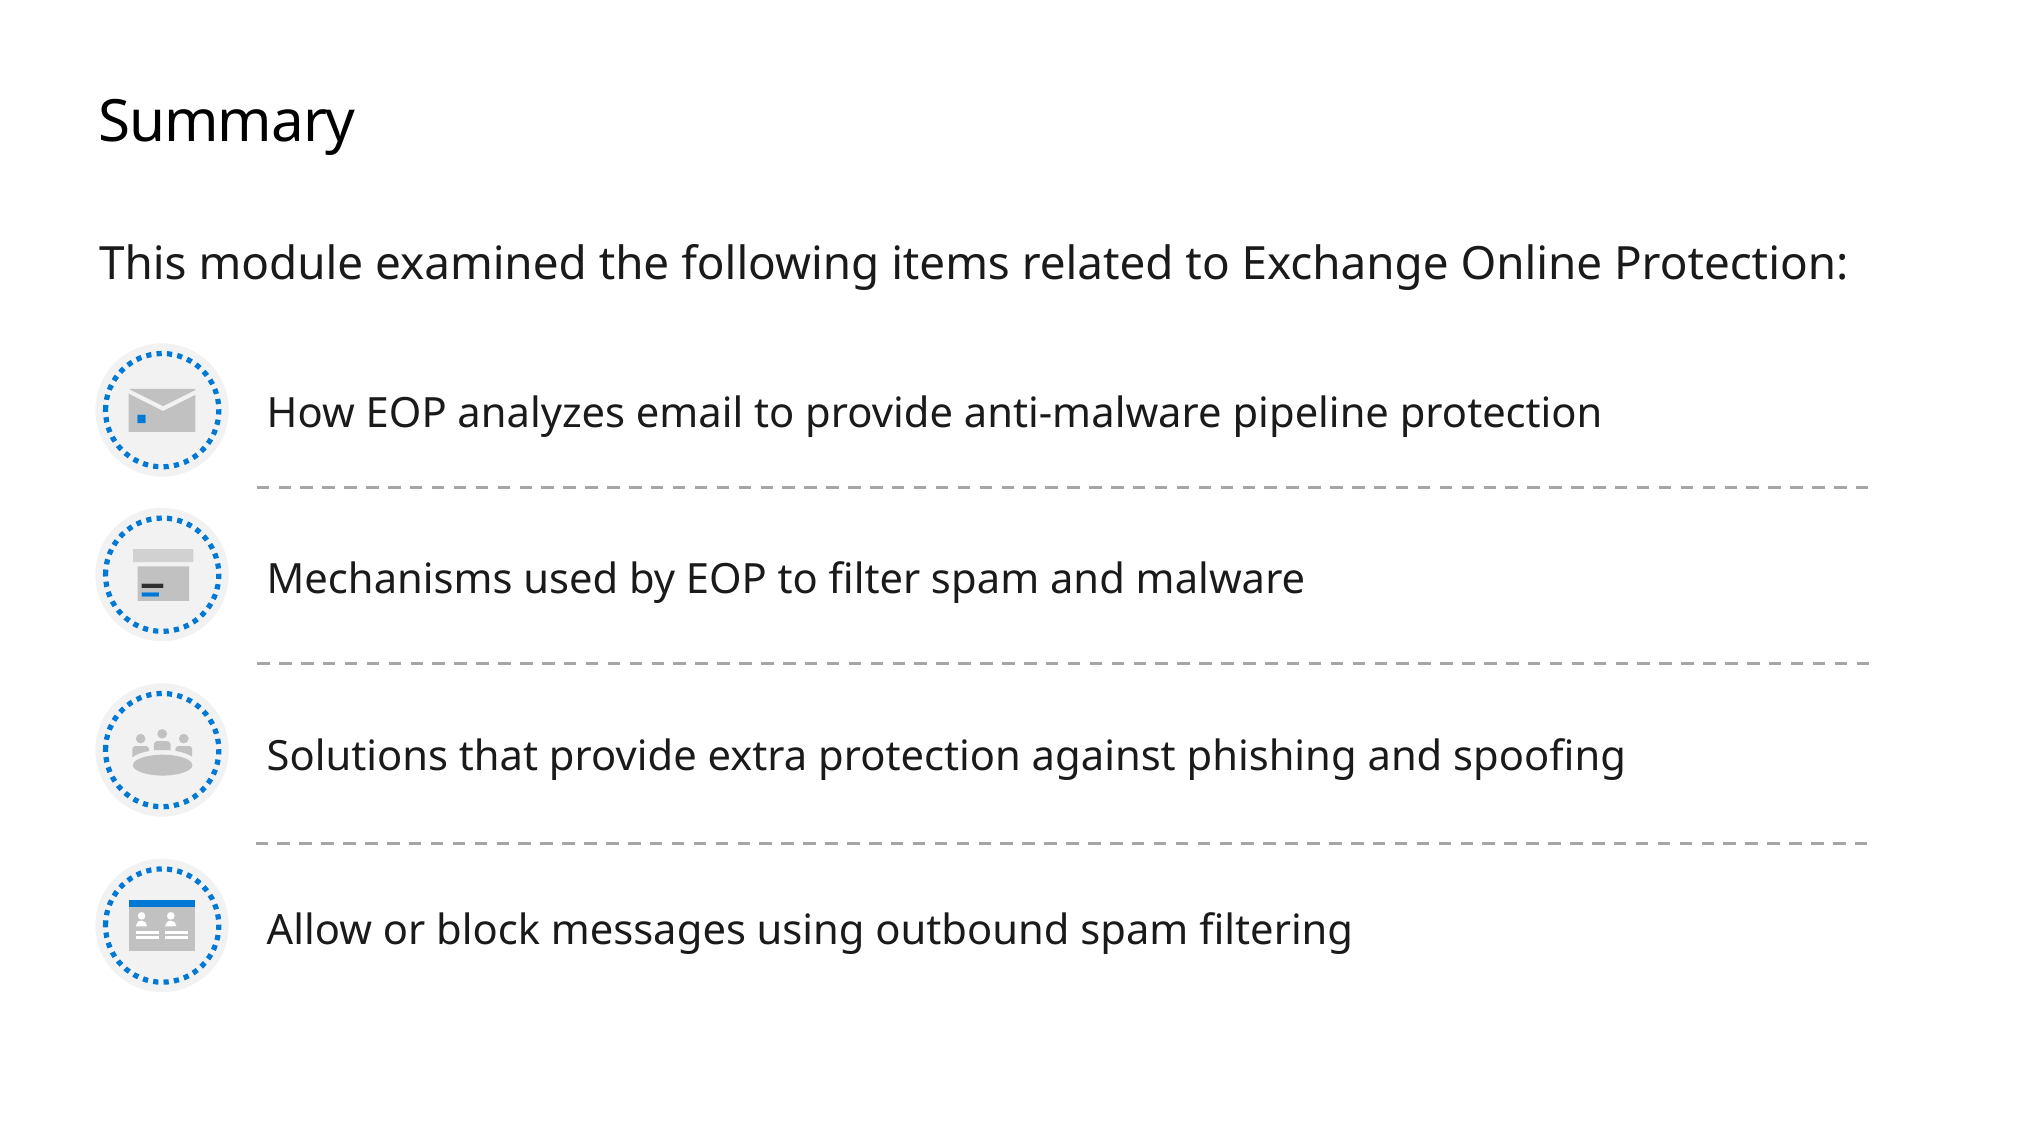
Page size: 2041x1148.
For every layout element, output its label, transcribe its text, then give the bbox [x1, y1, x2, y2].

picture [94, 507, 229, 642]
text_box Mechanisms used by EOP to filter spam and malware [266, 551, 1943, 602]
title Summary [98, 83, 1943, 156]
picture [94, 682, 229, 817]
text_box This module examined the following items related to Exchange Online Protection: [76, 215, 1995, 308]
text_box Solutions that provide extra protection against phishing and spoofing [266, 728, 1924, 779]
picture [94, 858, 229, 993]
text_box How EOP analyzes email to provide anti-malware pipeline protection [266, 385, 1864, 436]
text_box Allow or block messages using outbound spam filtering [266, 902, 1924, 953]
picture [94, 342, 229, 477]
